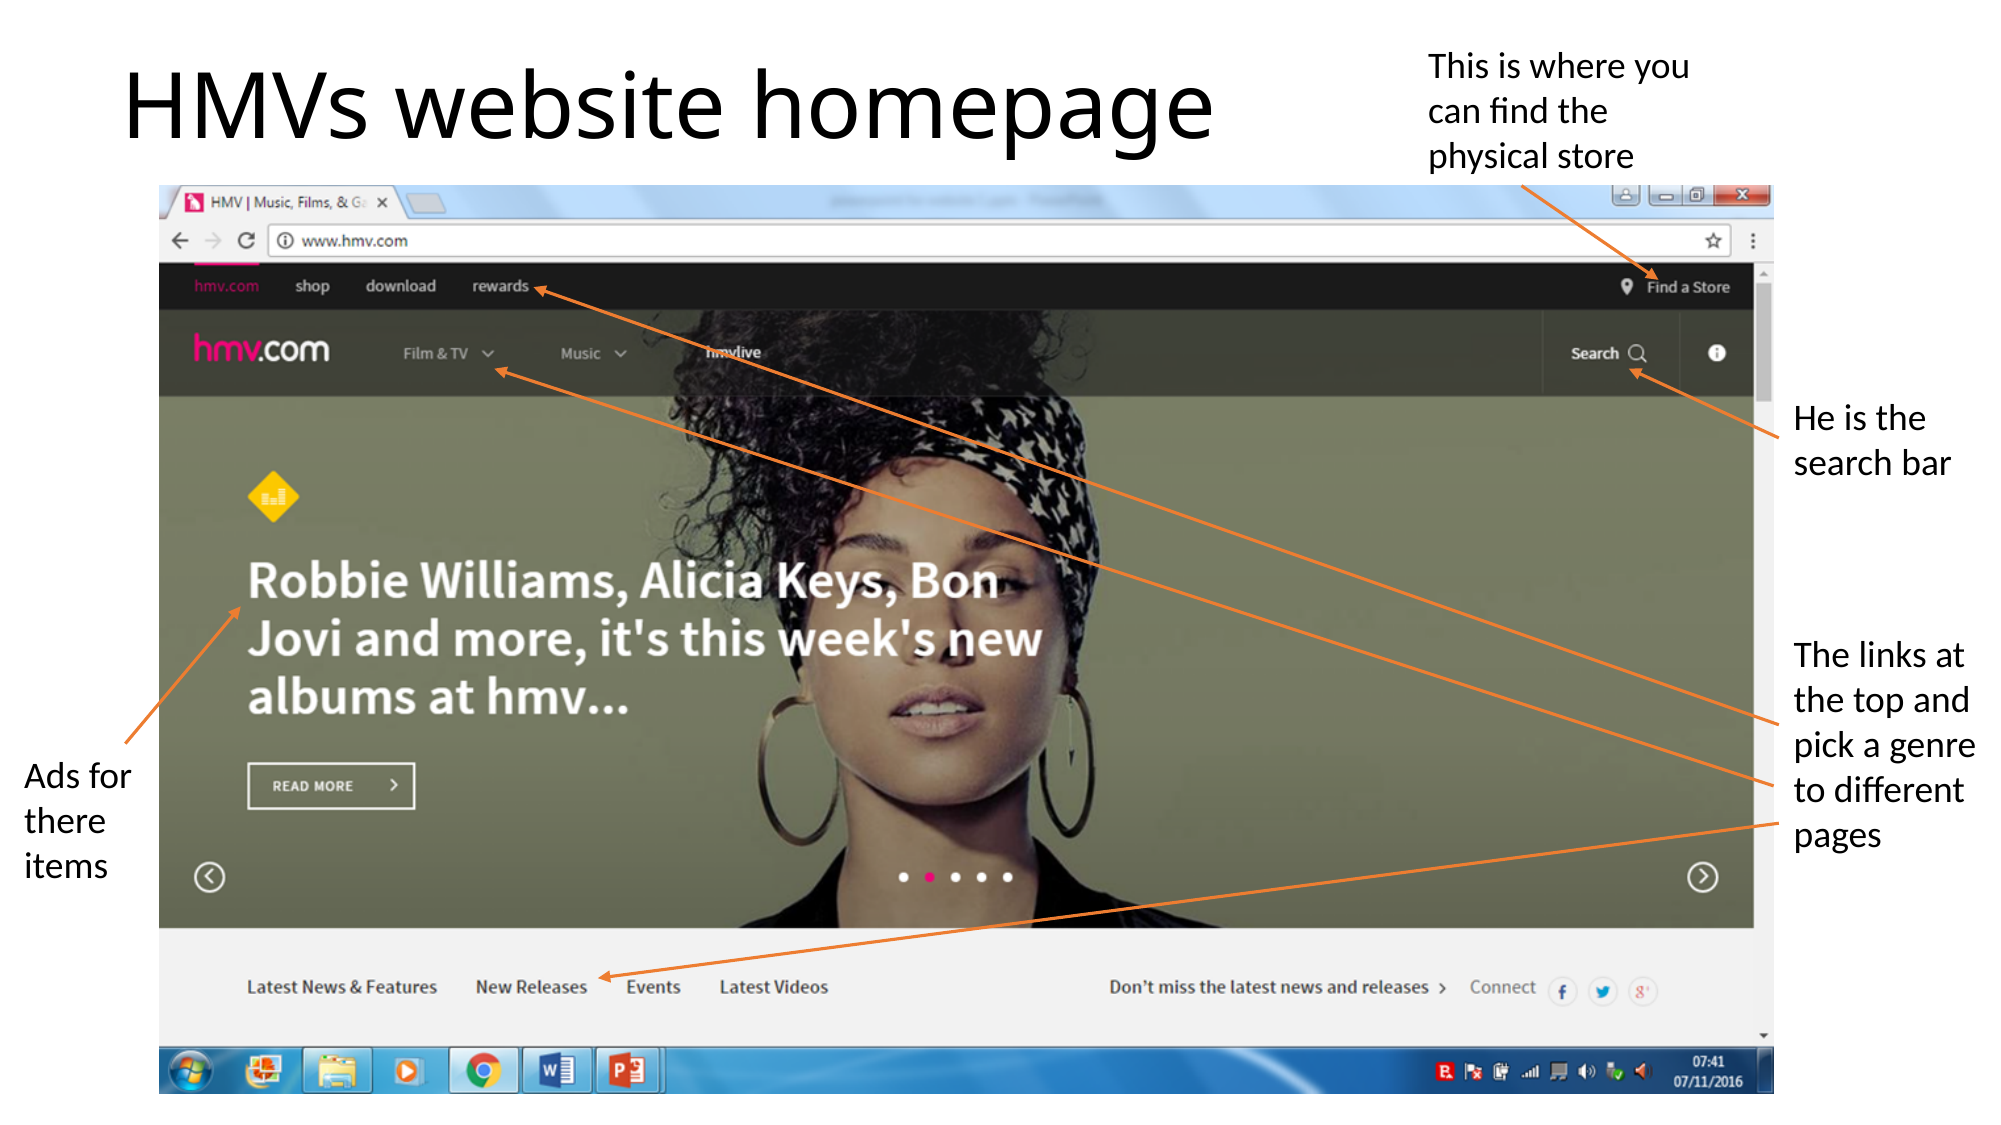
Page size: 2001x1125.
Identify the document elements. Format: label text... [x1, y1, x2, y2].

text_box Ads for there items [9, 743, 159, 894]
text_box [1521, 185, 1659, 280]
text_box The links at the top and pick a genre to different pages [1778, 622, 2000, 863]
text_box He is the search bar [1779, 385, 1980, 491]
title HMVs website homepage [82, 0, 1808, 218]
picture [159, 185, 1774, 1094]
text_box This is where you can find the physical store [1413, 34, 1736, 184]
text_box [533, 287, 1779, 725]
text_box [494, 368, 1774, 786]
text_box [597, 823, 1779, 979]
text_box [125, 606, 241, 744]
